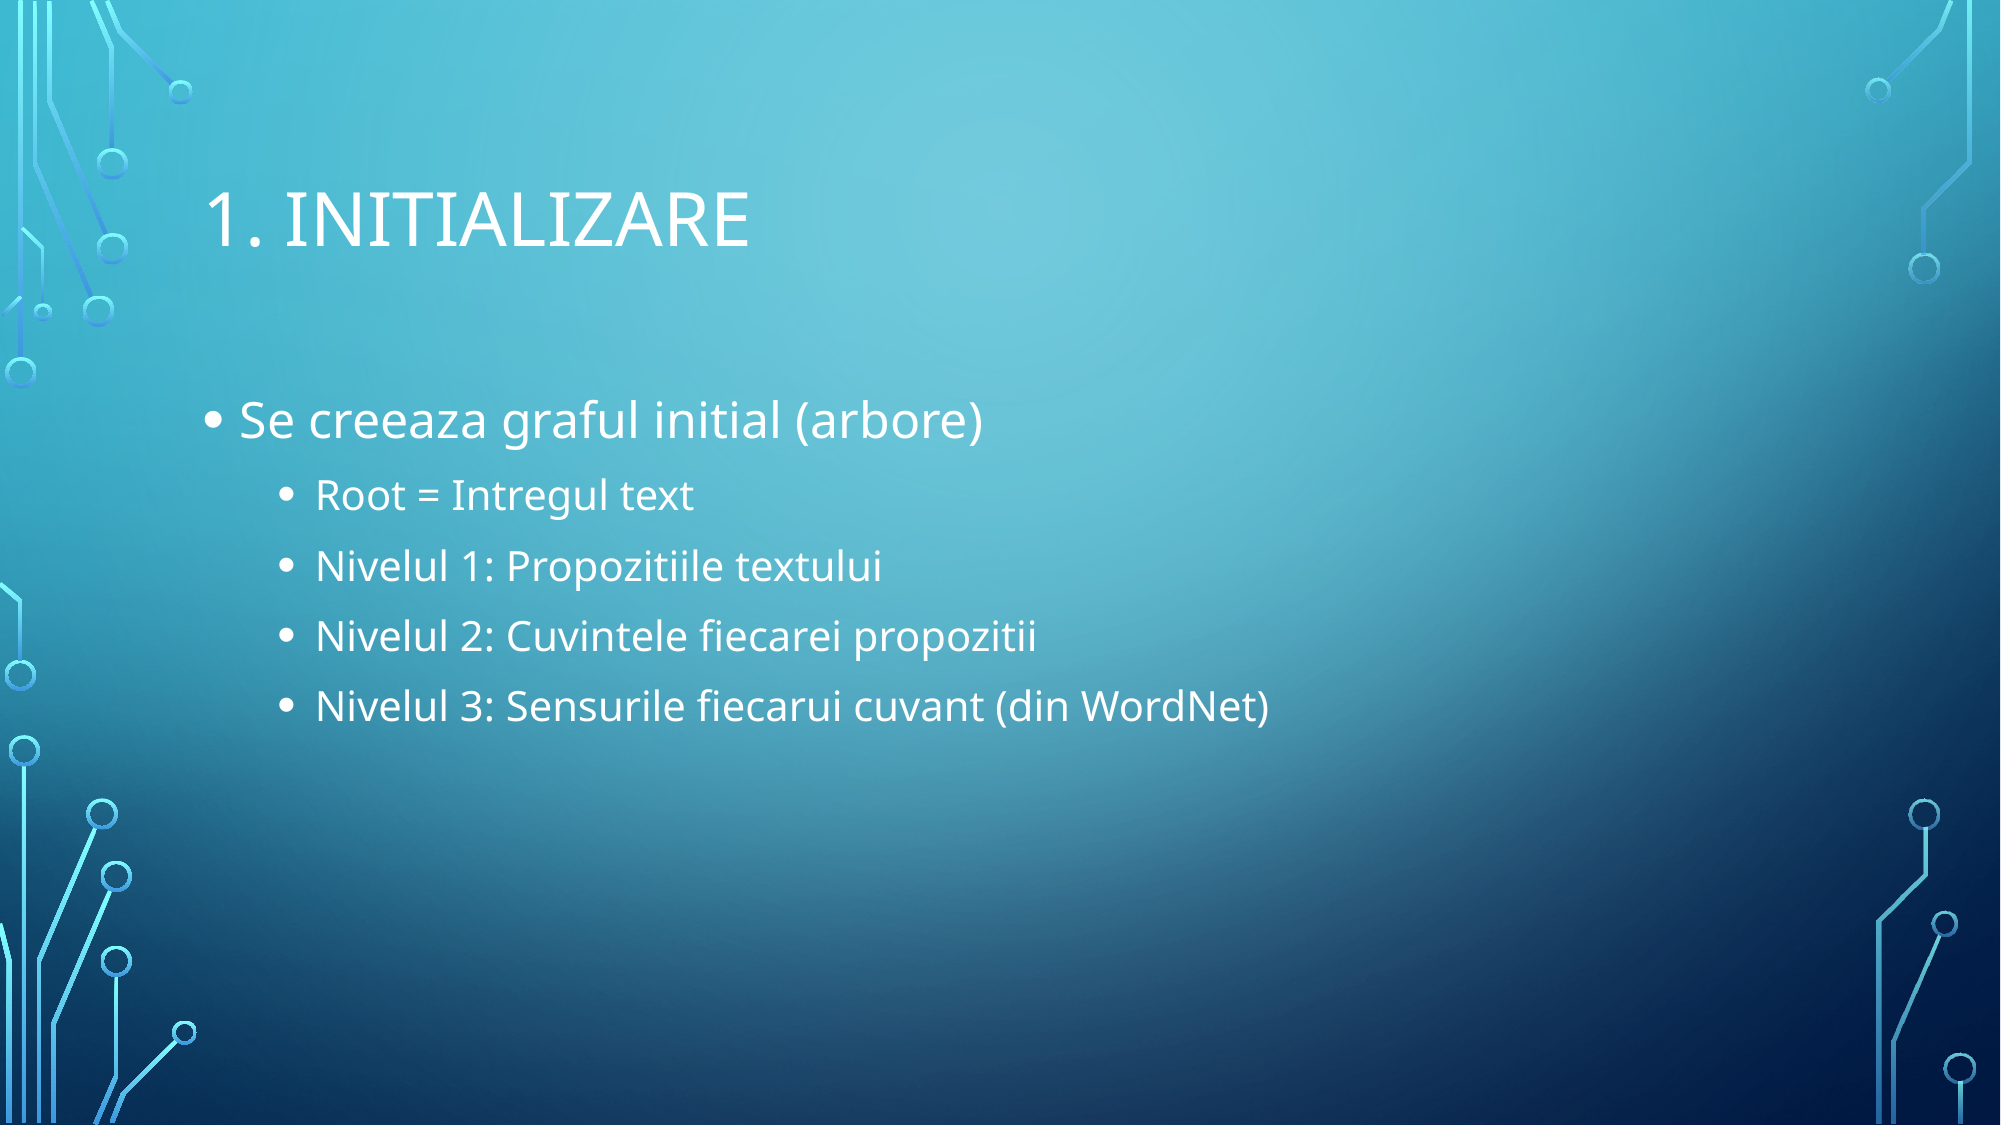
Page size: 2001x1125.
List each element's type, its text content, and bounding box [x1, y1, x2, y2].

title 1. Initializare [187, 101, 1813, 344]
list Se creeaza graful initial (arbore) Root = Intregul text Nivelul 1: Propozitiile textului Nivelul 2: Cuvintele fiecarei propozitii Nivelul 3: Sensurile fiecarui cuvant (din WordNet) [187, 369, 1813, 950]
